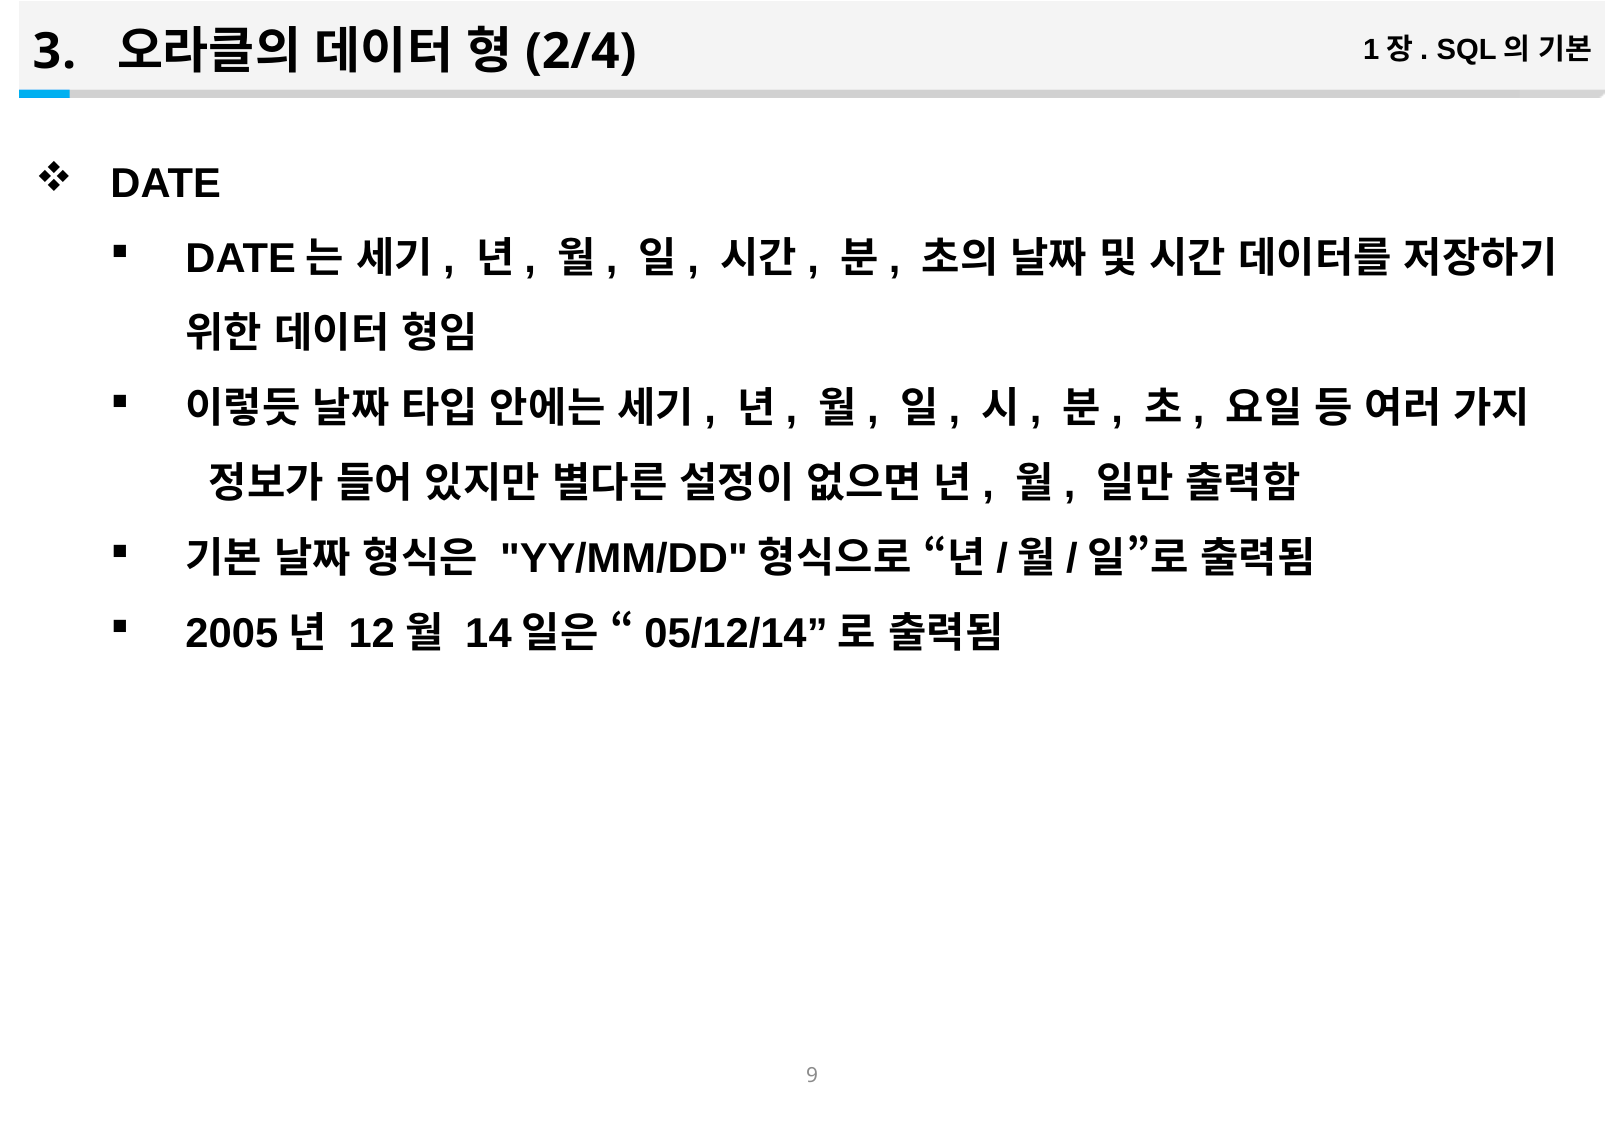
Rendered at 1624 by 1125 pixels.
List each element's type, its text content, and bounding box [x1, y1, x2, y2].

text_box DATE DATE는 세기, 년, 월, 일, 시간, 분, 초의 날짜 및 시간 데이터를 저장하기 위한 데이터 형임 이렇듯 날짜 타입 안에는 세기, 년, 월, 일, 시, 분, 초, 요일 등 여러 가지 정보가 들어 있지만 별다른 설정이 없으면 년, 월, 일만 출력함 기본 날짜 형식은 "YY/MM/DD"형식으로 “년/월/일”로 출력됨 2005년 12월 14일은 “05/12/14”로 출력됨 [20, 123, 1602, 664]
text_box 1장. SQL의 기본 [1348, 22, 1608, 73]
slide_number 8 [622, 1045, 1002, 1106]
list 오라클의 데이터 형(2/4) [17, 11, 1167, 85]
picture [19, 1, 1605, 98]
